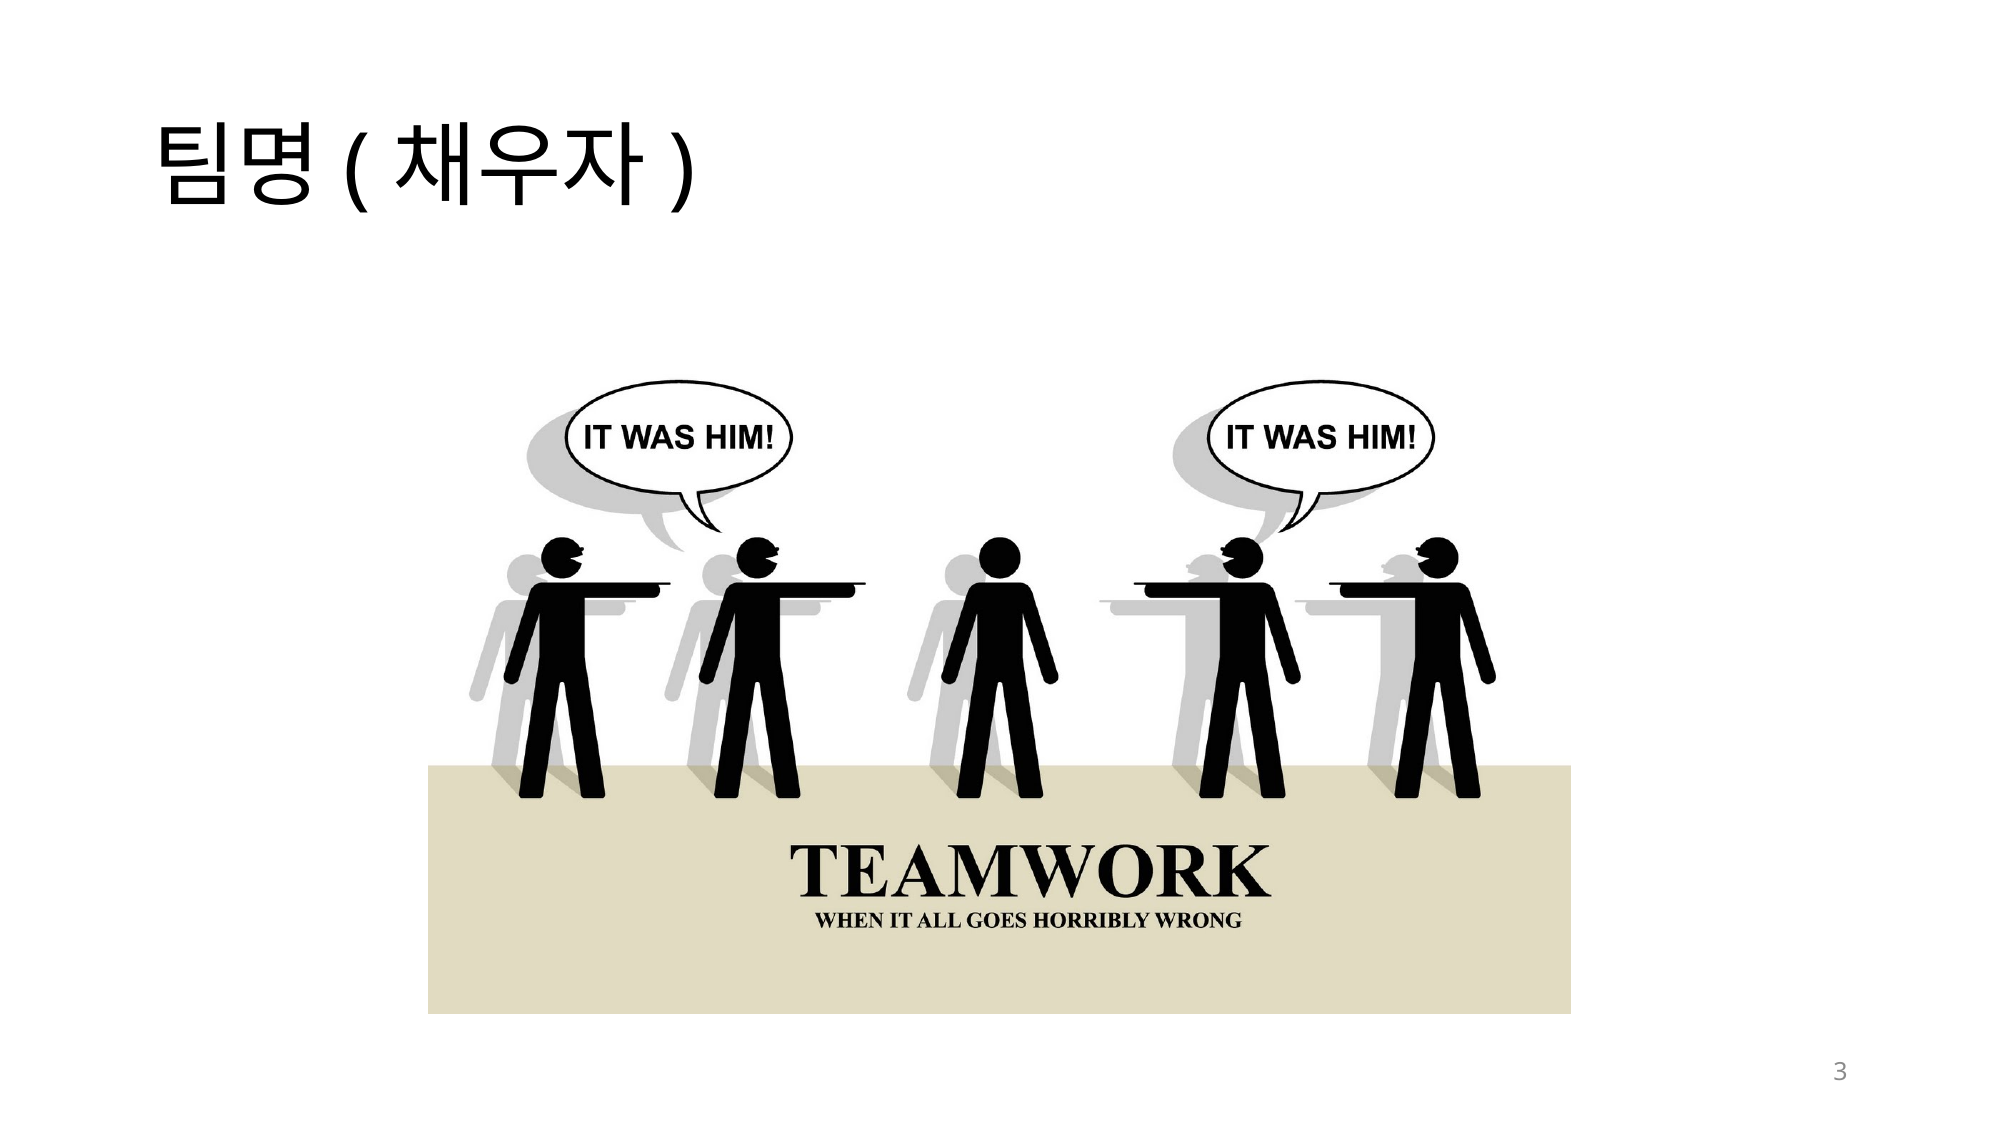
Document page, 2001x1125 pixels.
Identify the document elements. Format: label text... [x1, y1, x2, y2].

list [428, 299, 1572, 1014]
slide_number 3 [1412, 1042, 1863, 1103]
title 팀명(채우자) [137, 59, 1863, 278]
